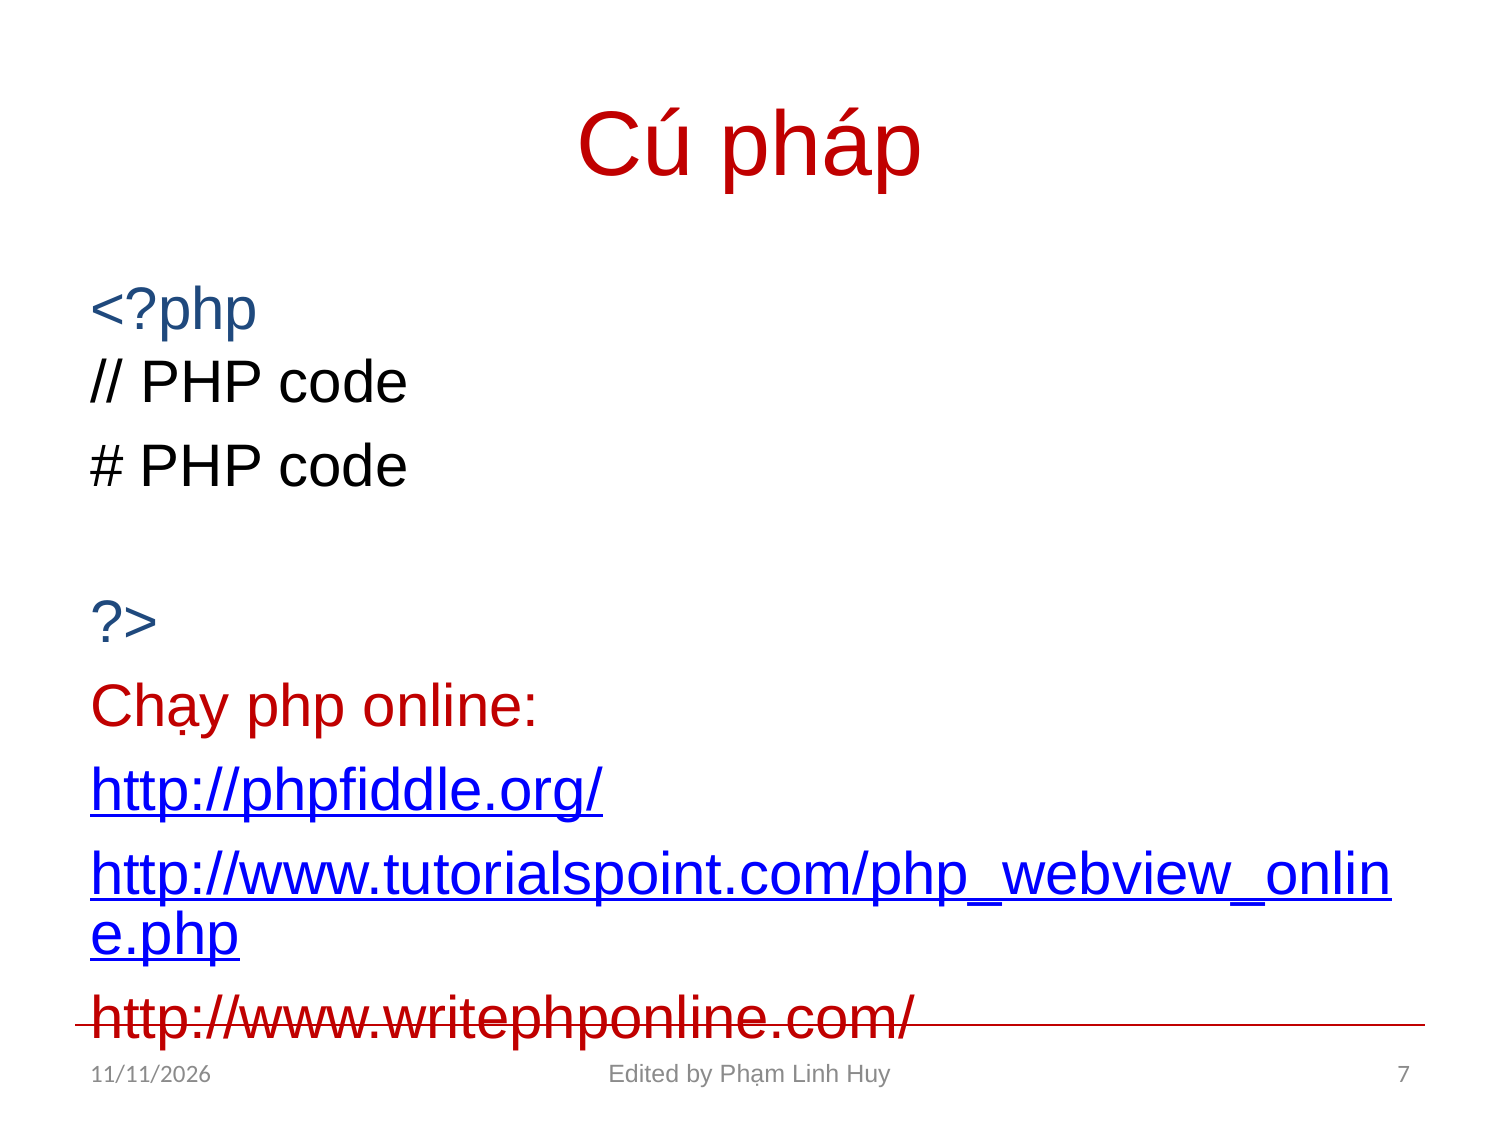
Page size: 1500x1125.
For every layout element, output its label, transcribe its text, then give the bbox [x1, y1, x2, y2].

footer Edited by Phạm Linh Huy [512, 1042, 988, 1103]
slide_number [75, 1042, 425, 1103]
title Cú pháp [75, 45, 1425, 233]
slide_number 7 [1074, 1042, 1425, 1103]
list <?php // PHP code # PHP code ?> Chạy php online: http://phpfiddle.org/ http://www.tutorialspoint.com/php_webview_online.php http://www.writephponline.com/ [75, 262, 1425, 1005]
